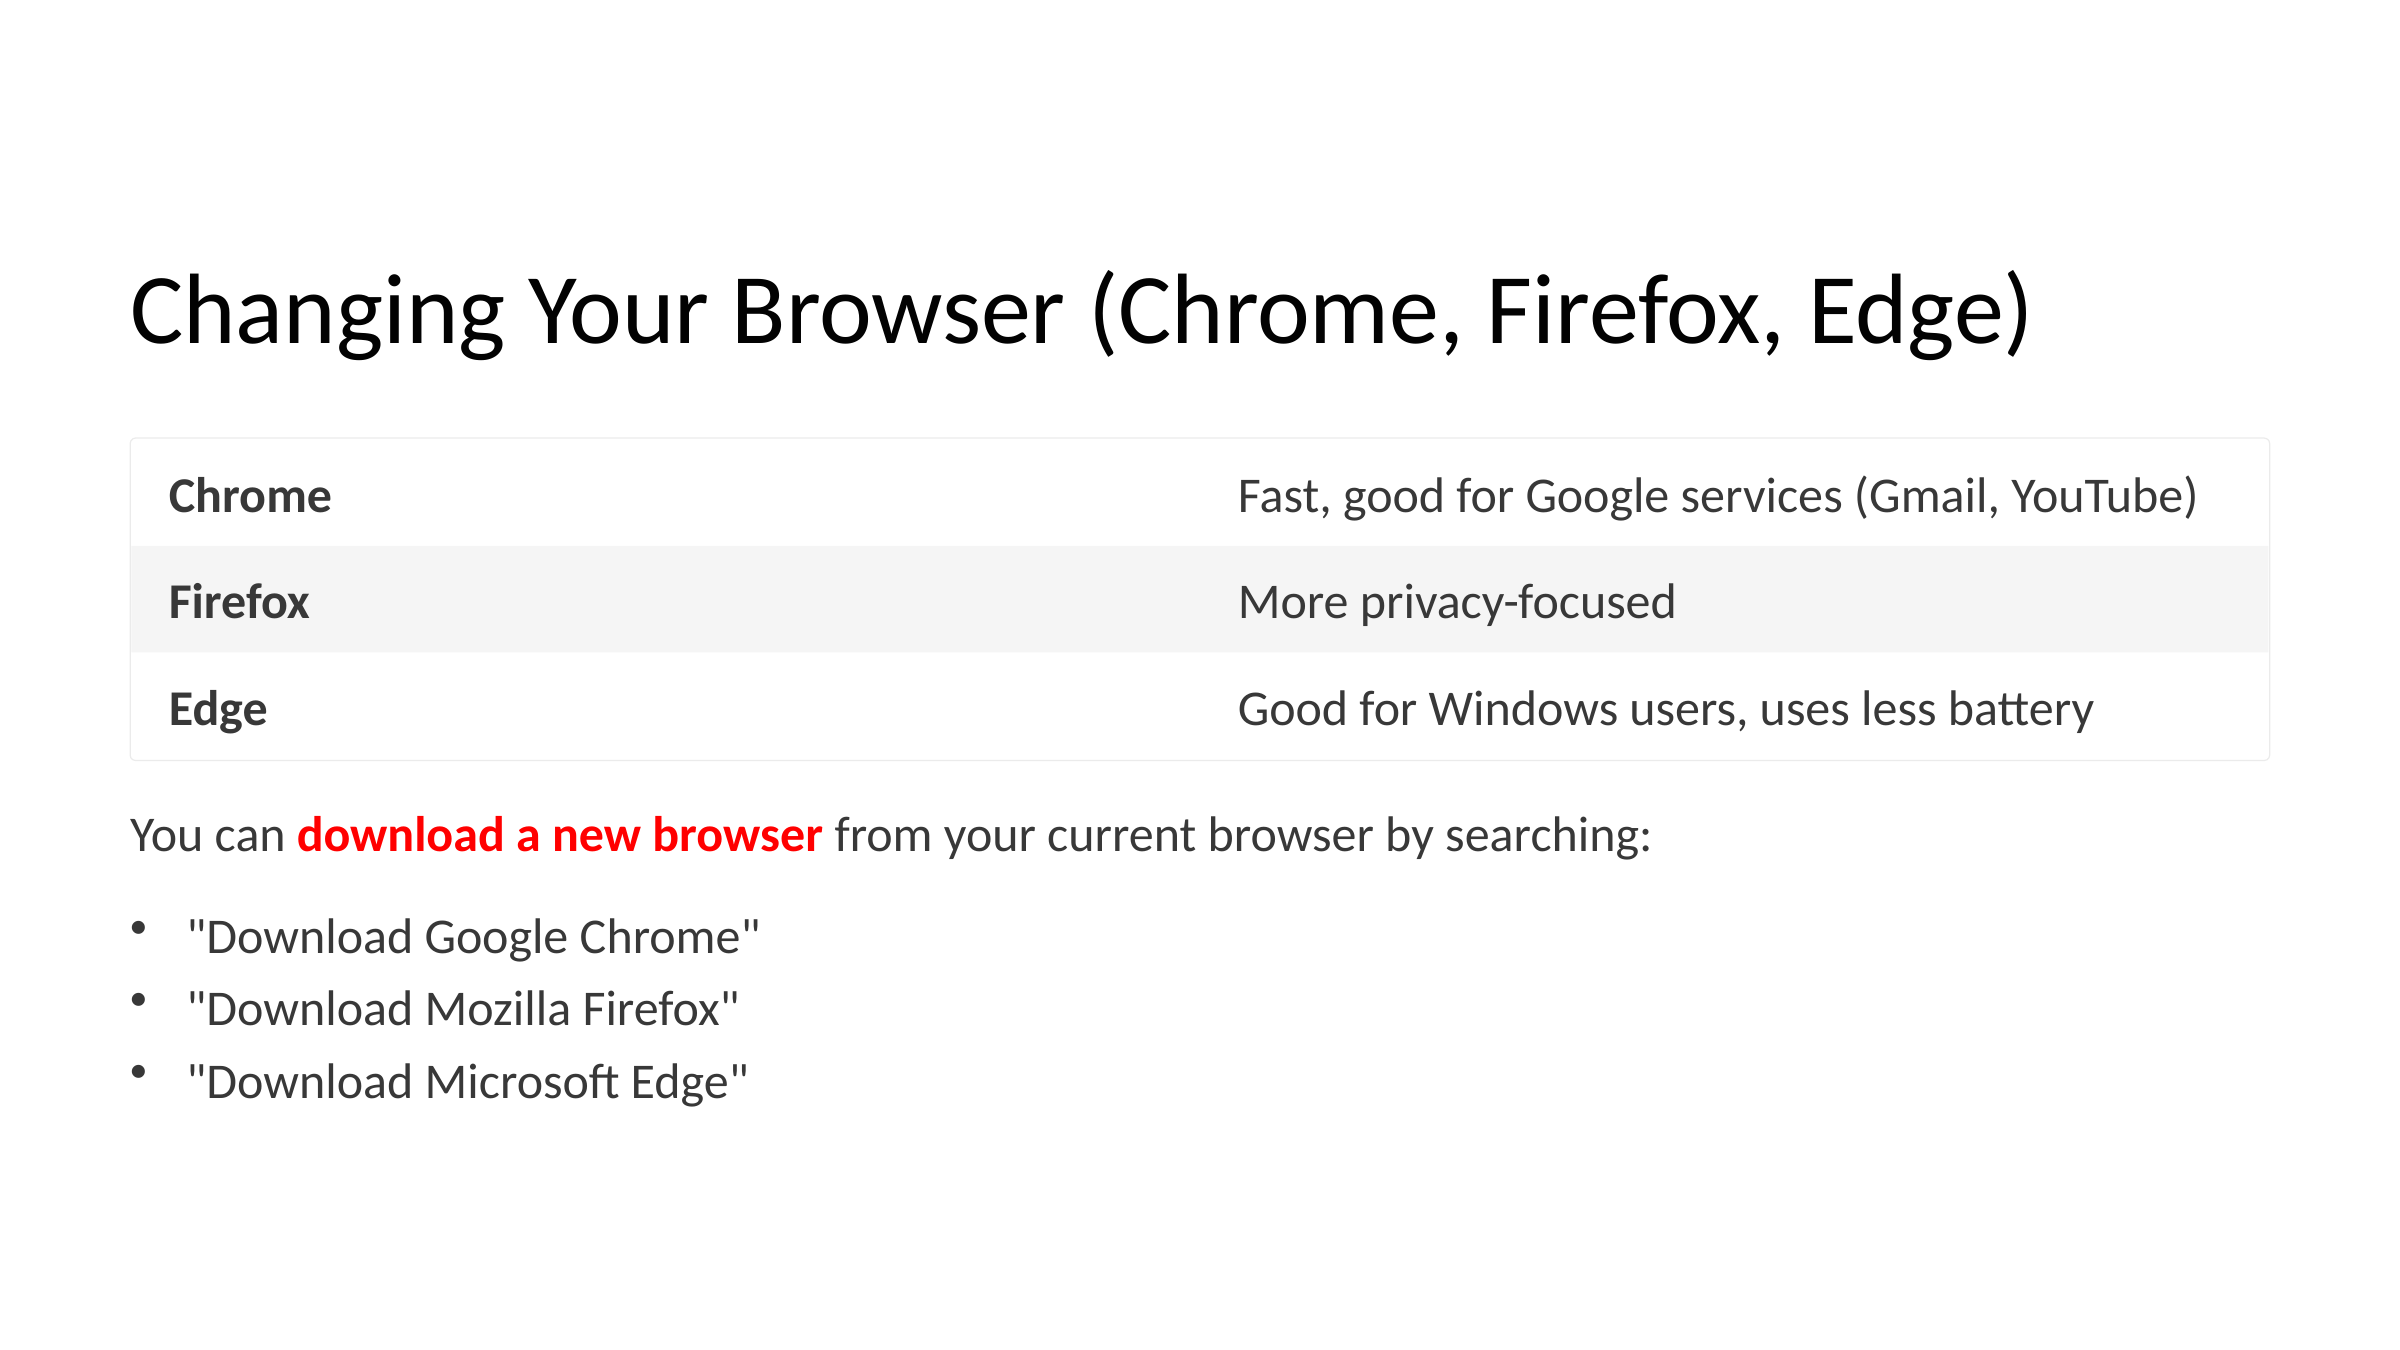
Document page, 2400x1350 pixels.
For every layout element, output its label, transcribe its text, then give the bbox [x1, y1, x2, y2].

text_box [131, 439, 2269, 545]
text_box Changing Your Browser (Chrome, Firefox, Edge) [130, 241, 2194, 364]
text_box Good for Windows users, uses less battery [1237, 676, 2232, 736]
text_box [131, 545, 2269, 652]
text_box "Download Microsoft Edge" [130, 1048, 2270, 1109]
text_box Firefox [168, 569, 1163, 629]
text_box More privacy-focused [1237, 569, 2232, 629]
text_box [131, 652, 2269, 760]
text_box You can download a new browser from your current browser by searching: [130, 802, 2270, 862]
text_box Fast, good for Google services (Gmail, YouTube) [1237, 462, 2232, 523]
text_box Chrome [168, 462, 1163, 523]
text_box "Download Mozilla Firefox" [130, 976, 2270, 1036]
text_box Edge [168, 676, 1163, 736]
text_box "Download Google Chrome" [130, 903, 2270, 964]
